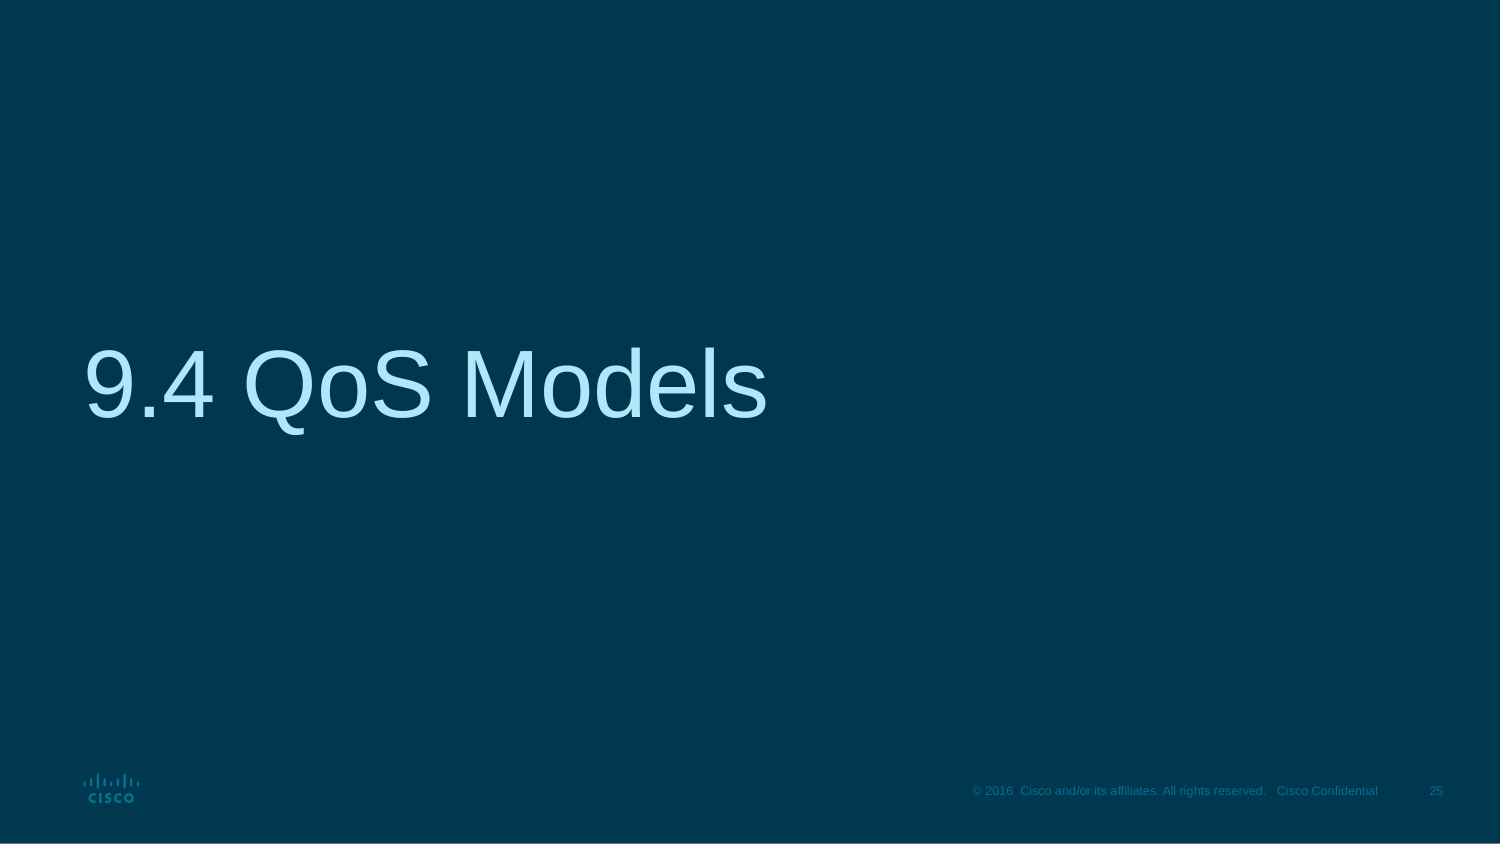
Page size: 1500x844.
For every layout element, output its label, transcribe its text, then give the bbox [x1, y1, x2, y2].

title 9.4 QoS Models [68, 293, 1356, 446]
